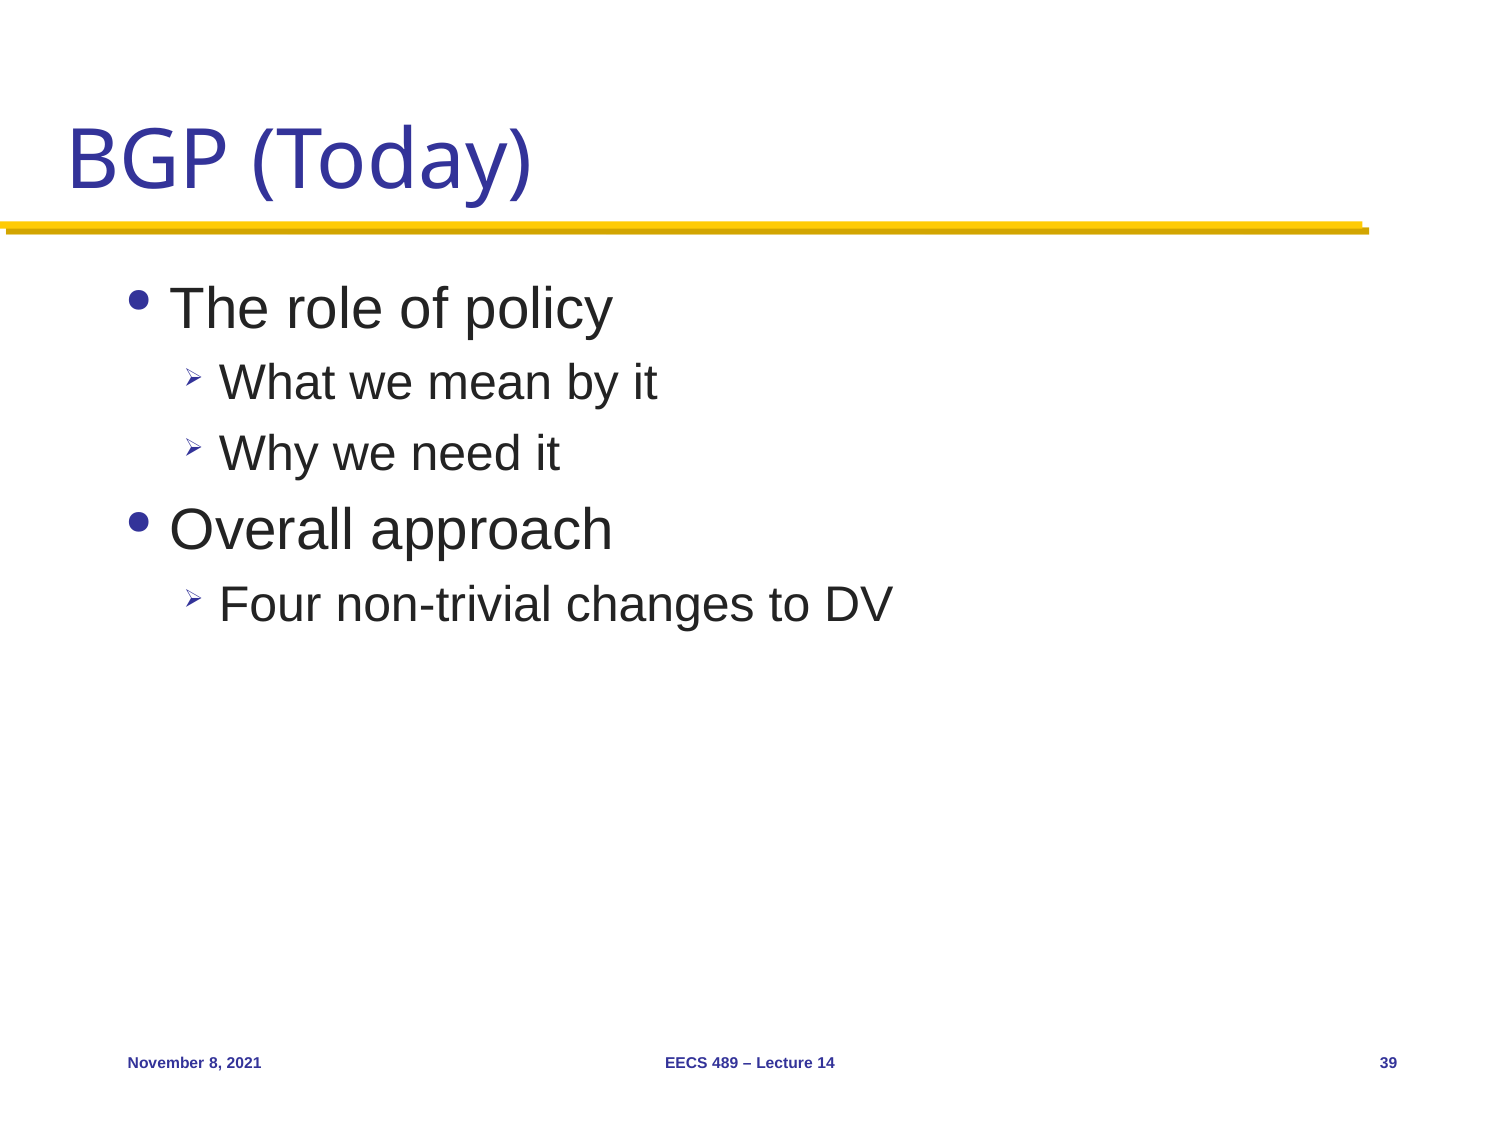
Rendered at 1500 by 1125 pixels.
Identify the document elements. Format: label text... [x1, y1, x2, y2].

list The role of policy What we mean by it Why we need it Overall approach Four non-trivial changes to DV [112, 262, 1413, 988]
slide_number 39 [1312, 1024, 1413, 1101]
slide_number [112, 1024, 426, 1101]
footer EECS 489 – Lecture 14 [512, 1024, 988, 1101]
title BGP (Today) [49, 24, 1451, 213]
